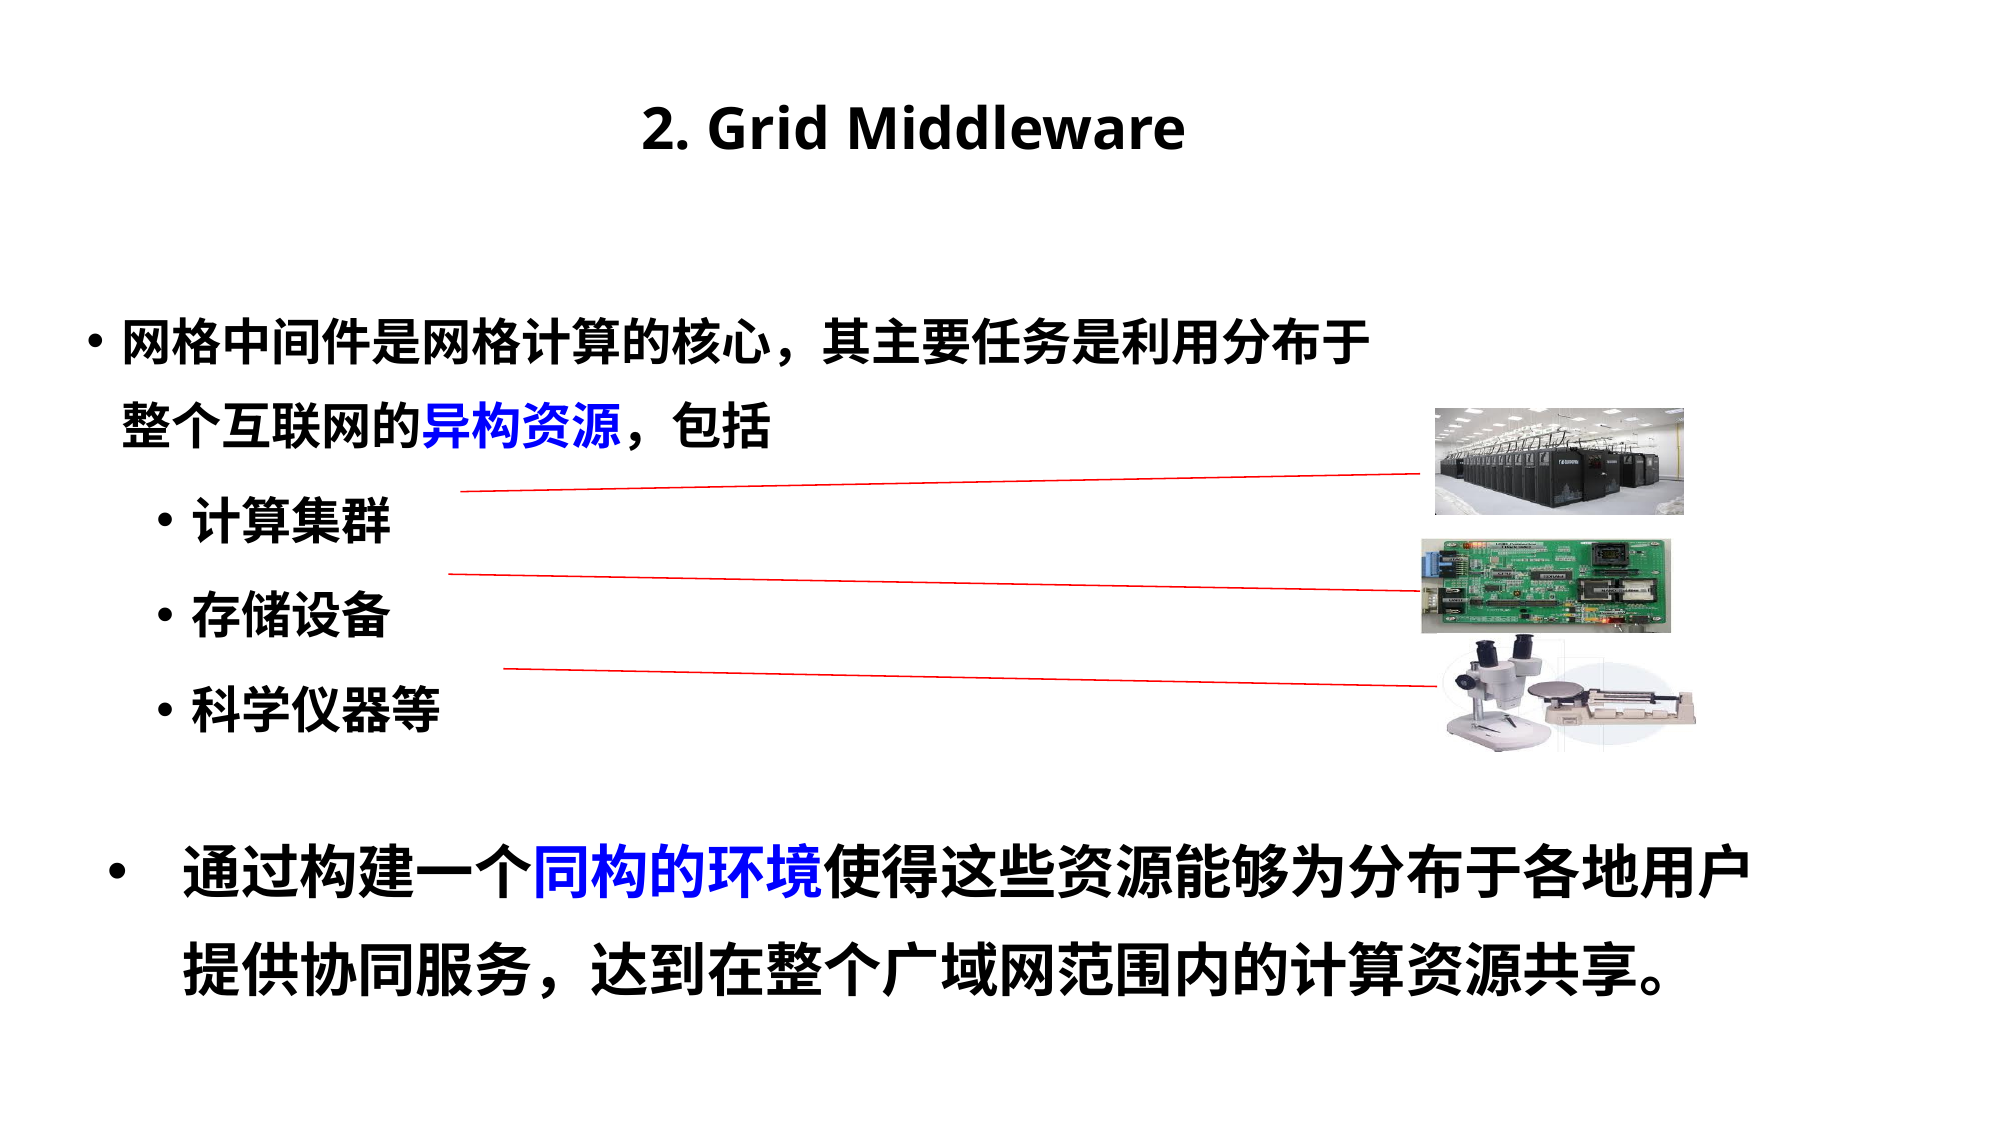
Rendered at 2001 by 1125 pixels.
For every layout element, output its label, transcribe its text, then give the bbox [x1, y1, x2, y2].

list 网格中间件是网格计算的核心，其主要任务是利用分布于整个互联网的异构资源，包括 计算集群 存储设备 科学仪器等 [71, 278, 1390, 752]
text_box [460, 408, 1684, 515]
title 2. Grid Middleware [460, 80, 1369, 182]
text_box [448, 538, 1674, 634]
text_box 通过构建一个同构的环境使得这些资源能够为分布于各地用户提供协同服务，达到在整个广域网范围内的计算资源共享。 [93, 799, 1794, 1011]
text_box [503, 633, 1697, 752]
